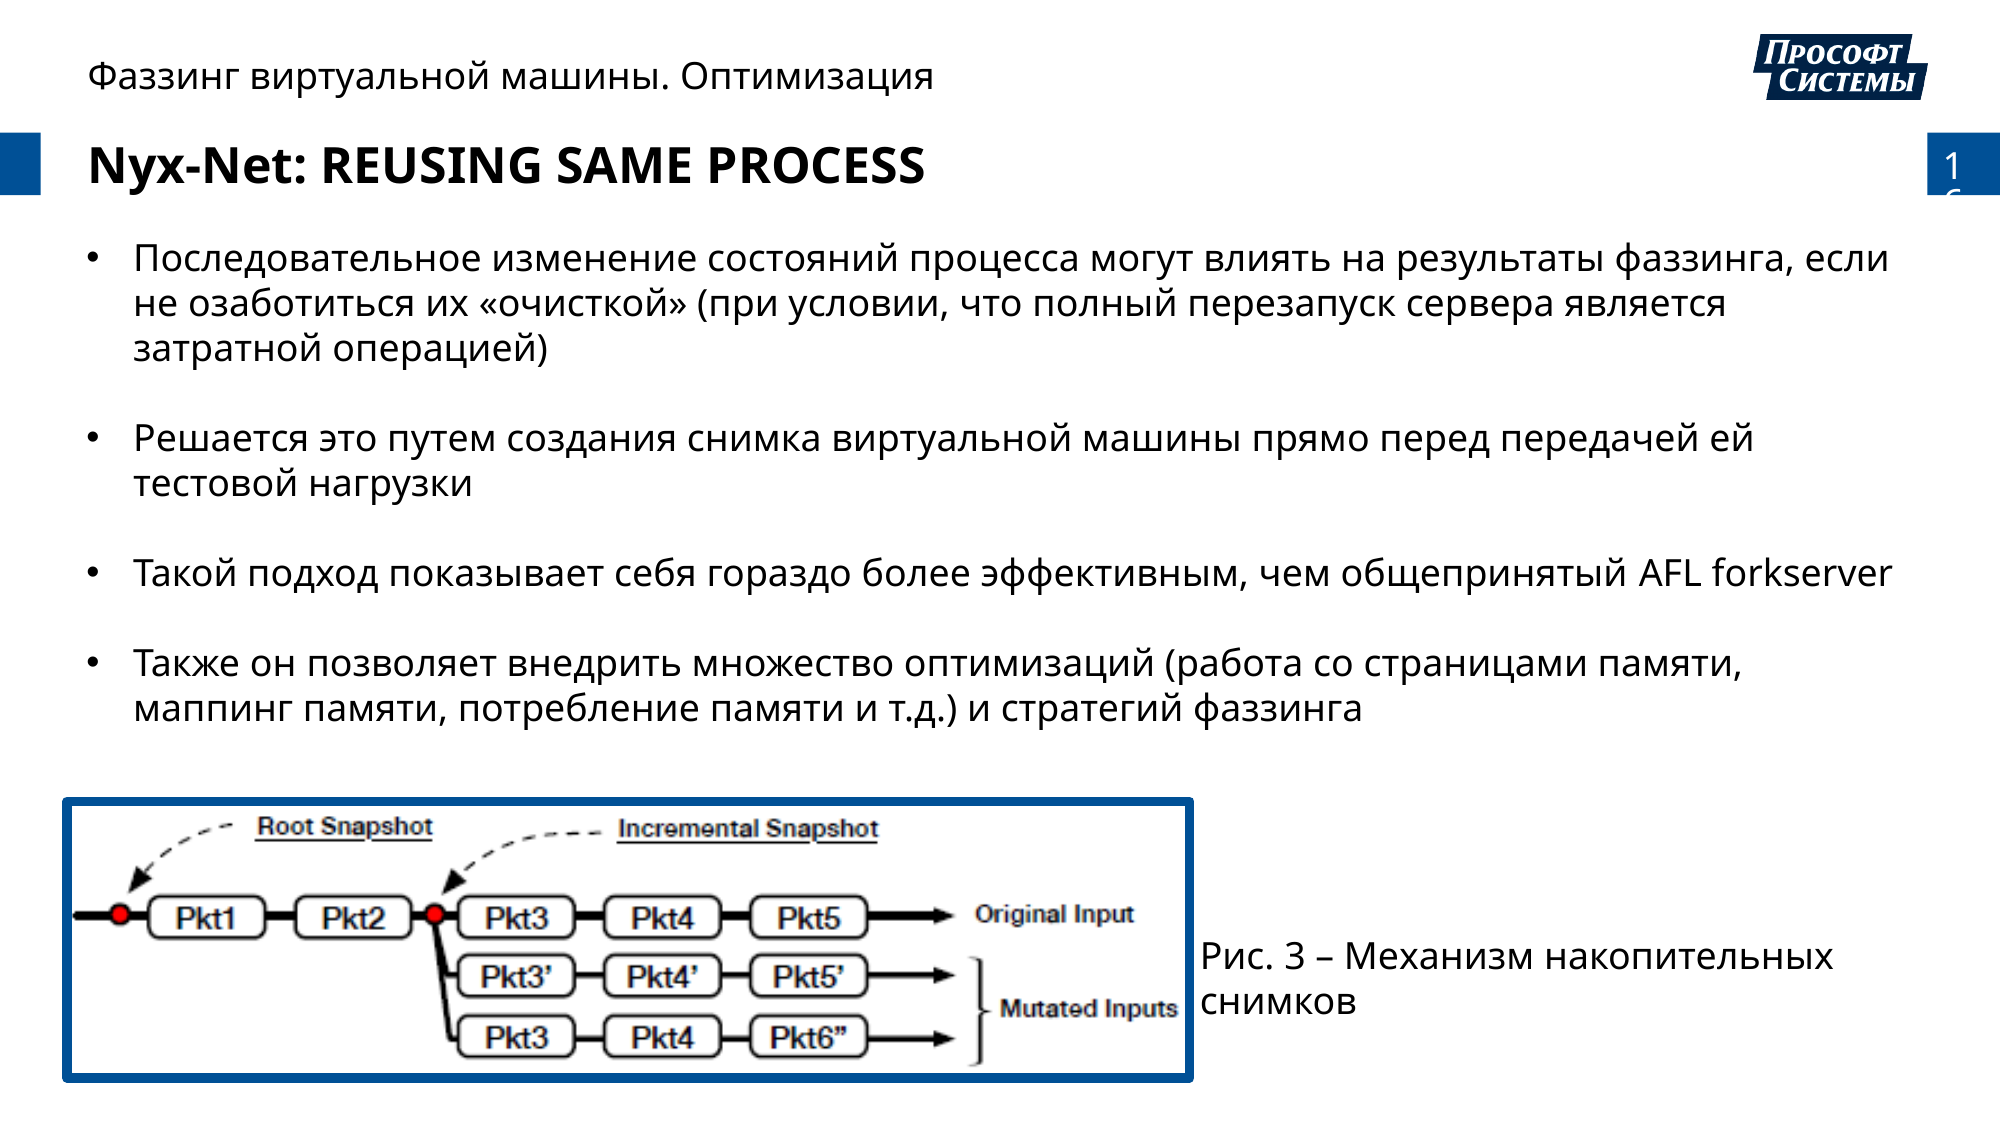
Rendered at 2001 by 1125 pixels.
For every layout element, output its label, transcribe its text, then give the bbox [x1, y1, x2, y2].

picture [71, 806, 1186, 1074]
text_box Последовательное изменение состояний процесса могут влиять на результаты фаззинга, если не озаботиться их «очисткой» (при условии, что полный перезапуск сервера является затратной операцией) Решается это путем создания снимка виртуальной машины прямо перед передачей ей тестовой нагрузки Такой подход показывает себя гораздо более эффективным, чем общепринятый AFL forkserver Также он позволяет внедрить множество оптимизаций (работа со страницами памяти, маппинг памяти, потребление памяти и т.д.) и стратегий фаззинга [71, 226, 1916, 737]
picture [1753, 34, 1928, 100]
list Фаззинг виртуальной машины. Оптимизация [72, 49, 1709, 101]
text_box Рис. 3 – Механизм накопительных снимков [1186, 924, 1986, 1029]
list Nyx-Net: REUSING SAME PROCESS [72, 132, 1709, 196]
